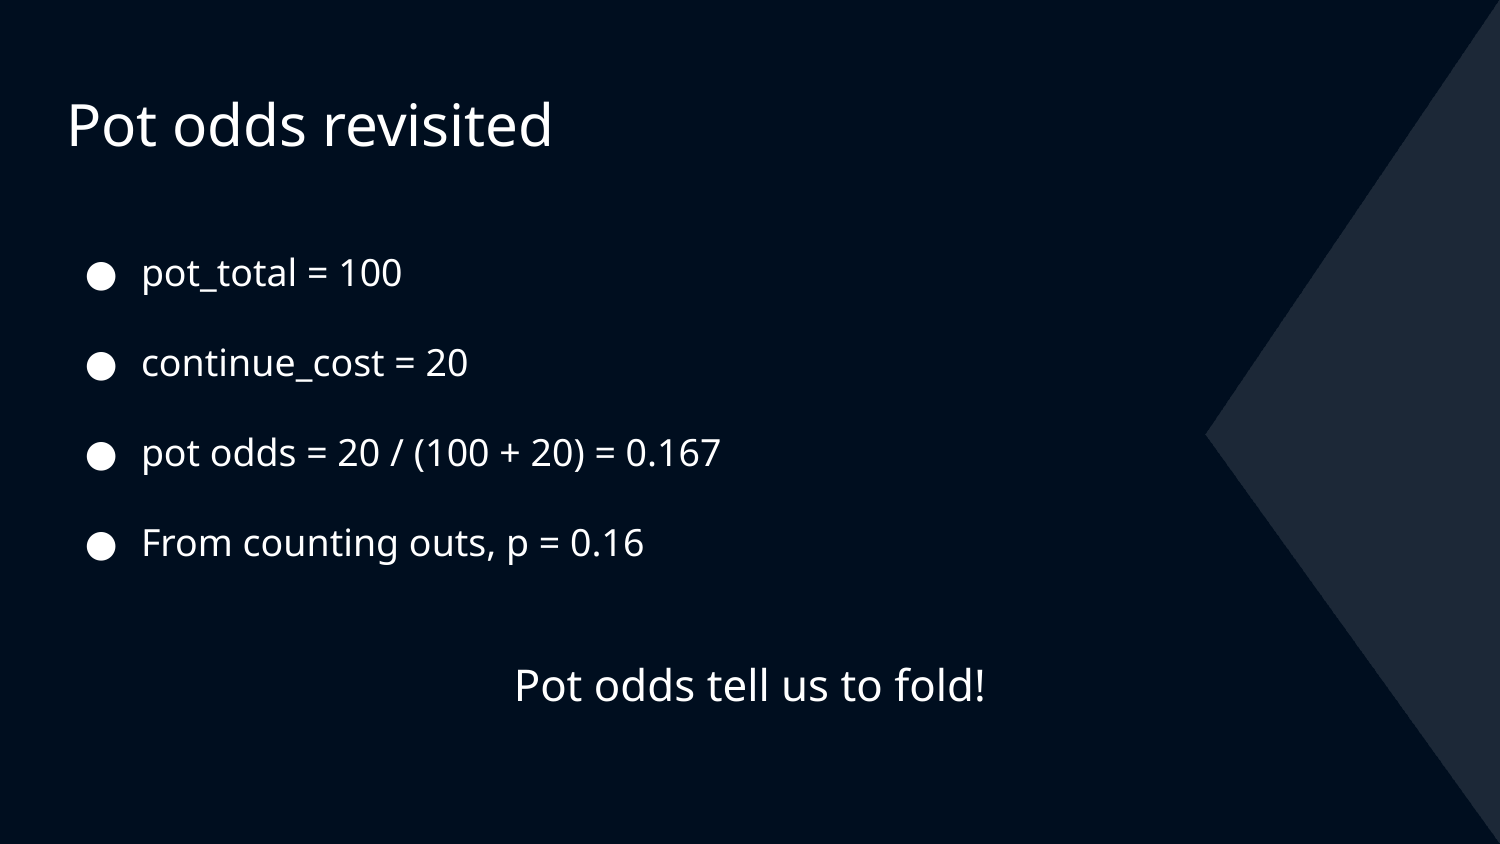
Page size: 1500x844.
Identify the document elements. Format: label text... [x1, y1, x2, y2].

list pot_total = 100 continue_cost = 20 pot odds = 20 / (100 + 20) = 0.167 From counting outs, p = 0.16 [51, 189, 1449, 750]
title Pot odds revisited [51, 72, 1449, 167]
text_box Pot odds tell us to fold! [332, 634, 1168, 733]
